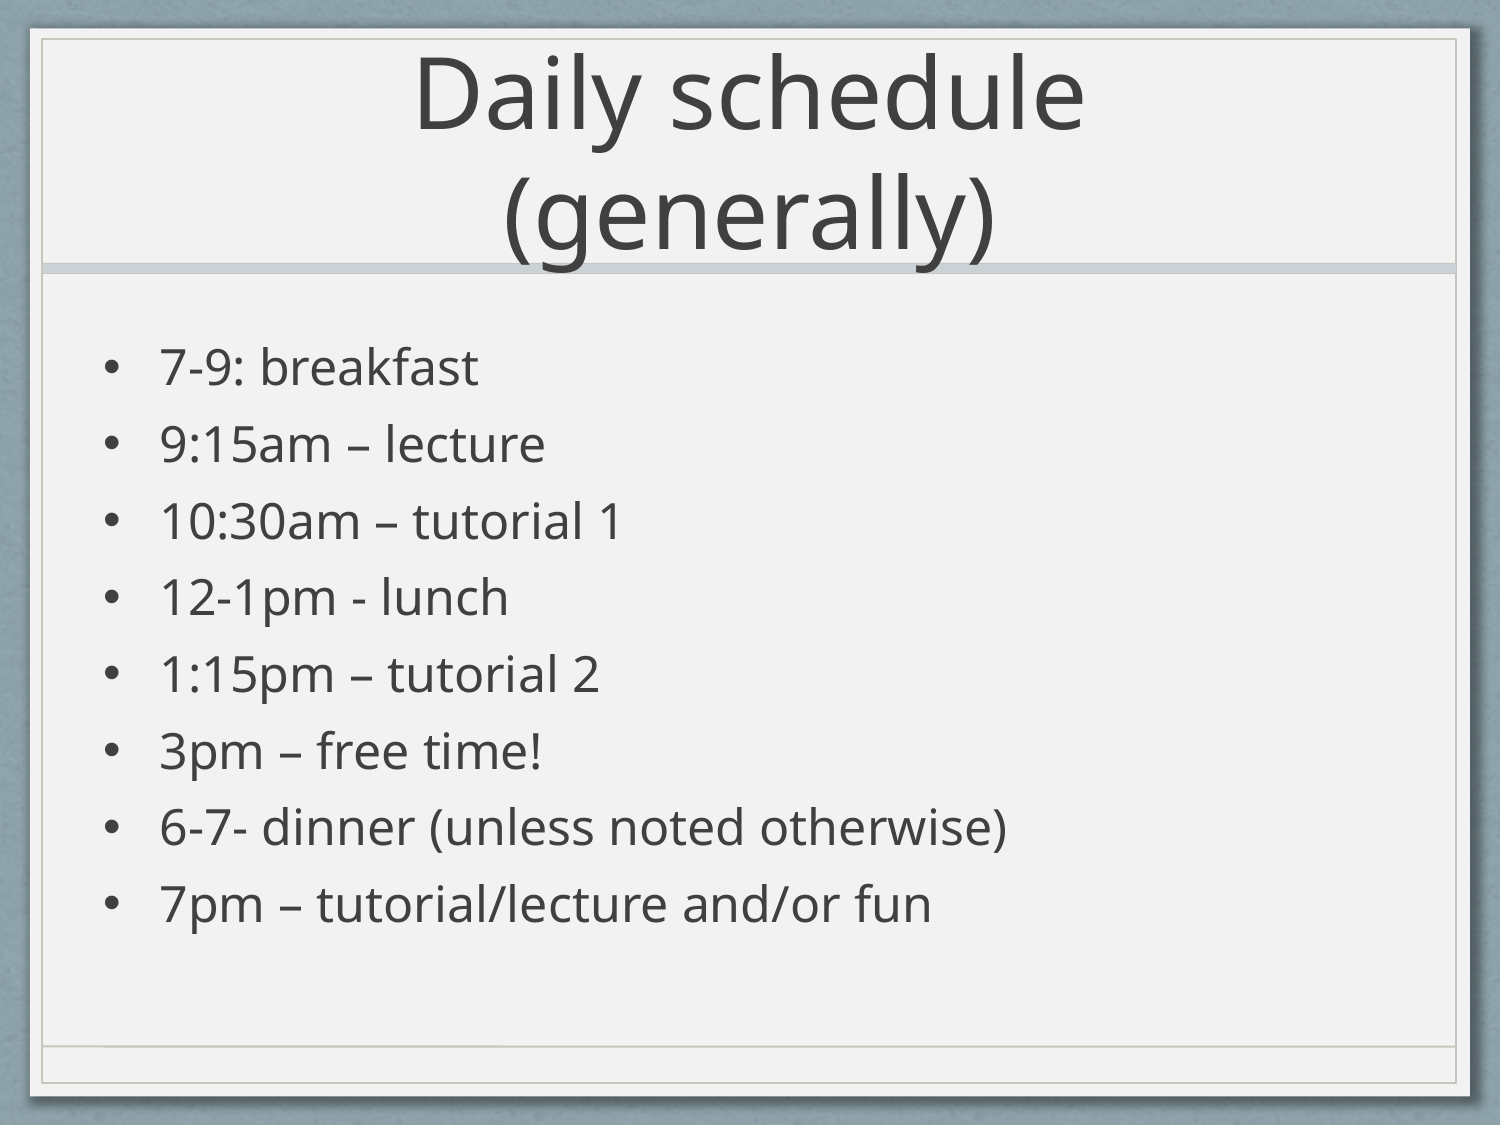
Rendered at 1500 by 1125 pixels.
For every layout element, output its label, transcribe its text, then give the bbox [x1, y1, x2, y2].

list 7-9: breakfast 9:15am – lecture 10:30am – tutorial 1 12-1pm - lunch 1:15pm – tutorial 2 3pm – free time! 6-7- dinner (unless noted otherwise) 7pm – tutorial/lecture and/or fun [88, 328, 1461, 995]
title Daily schedule (generally) [147, 40, 1353, 260]
